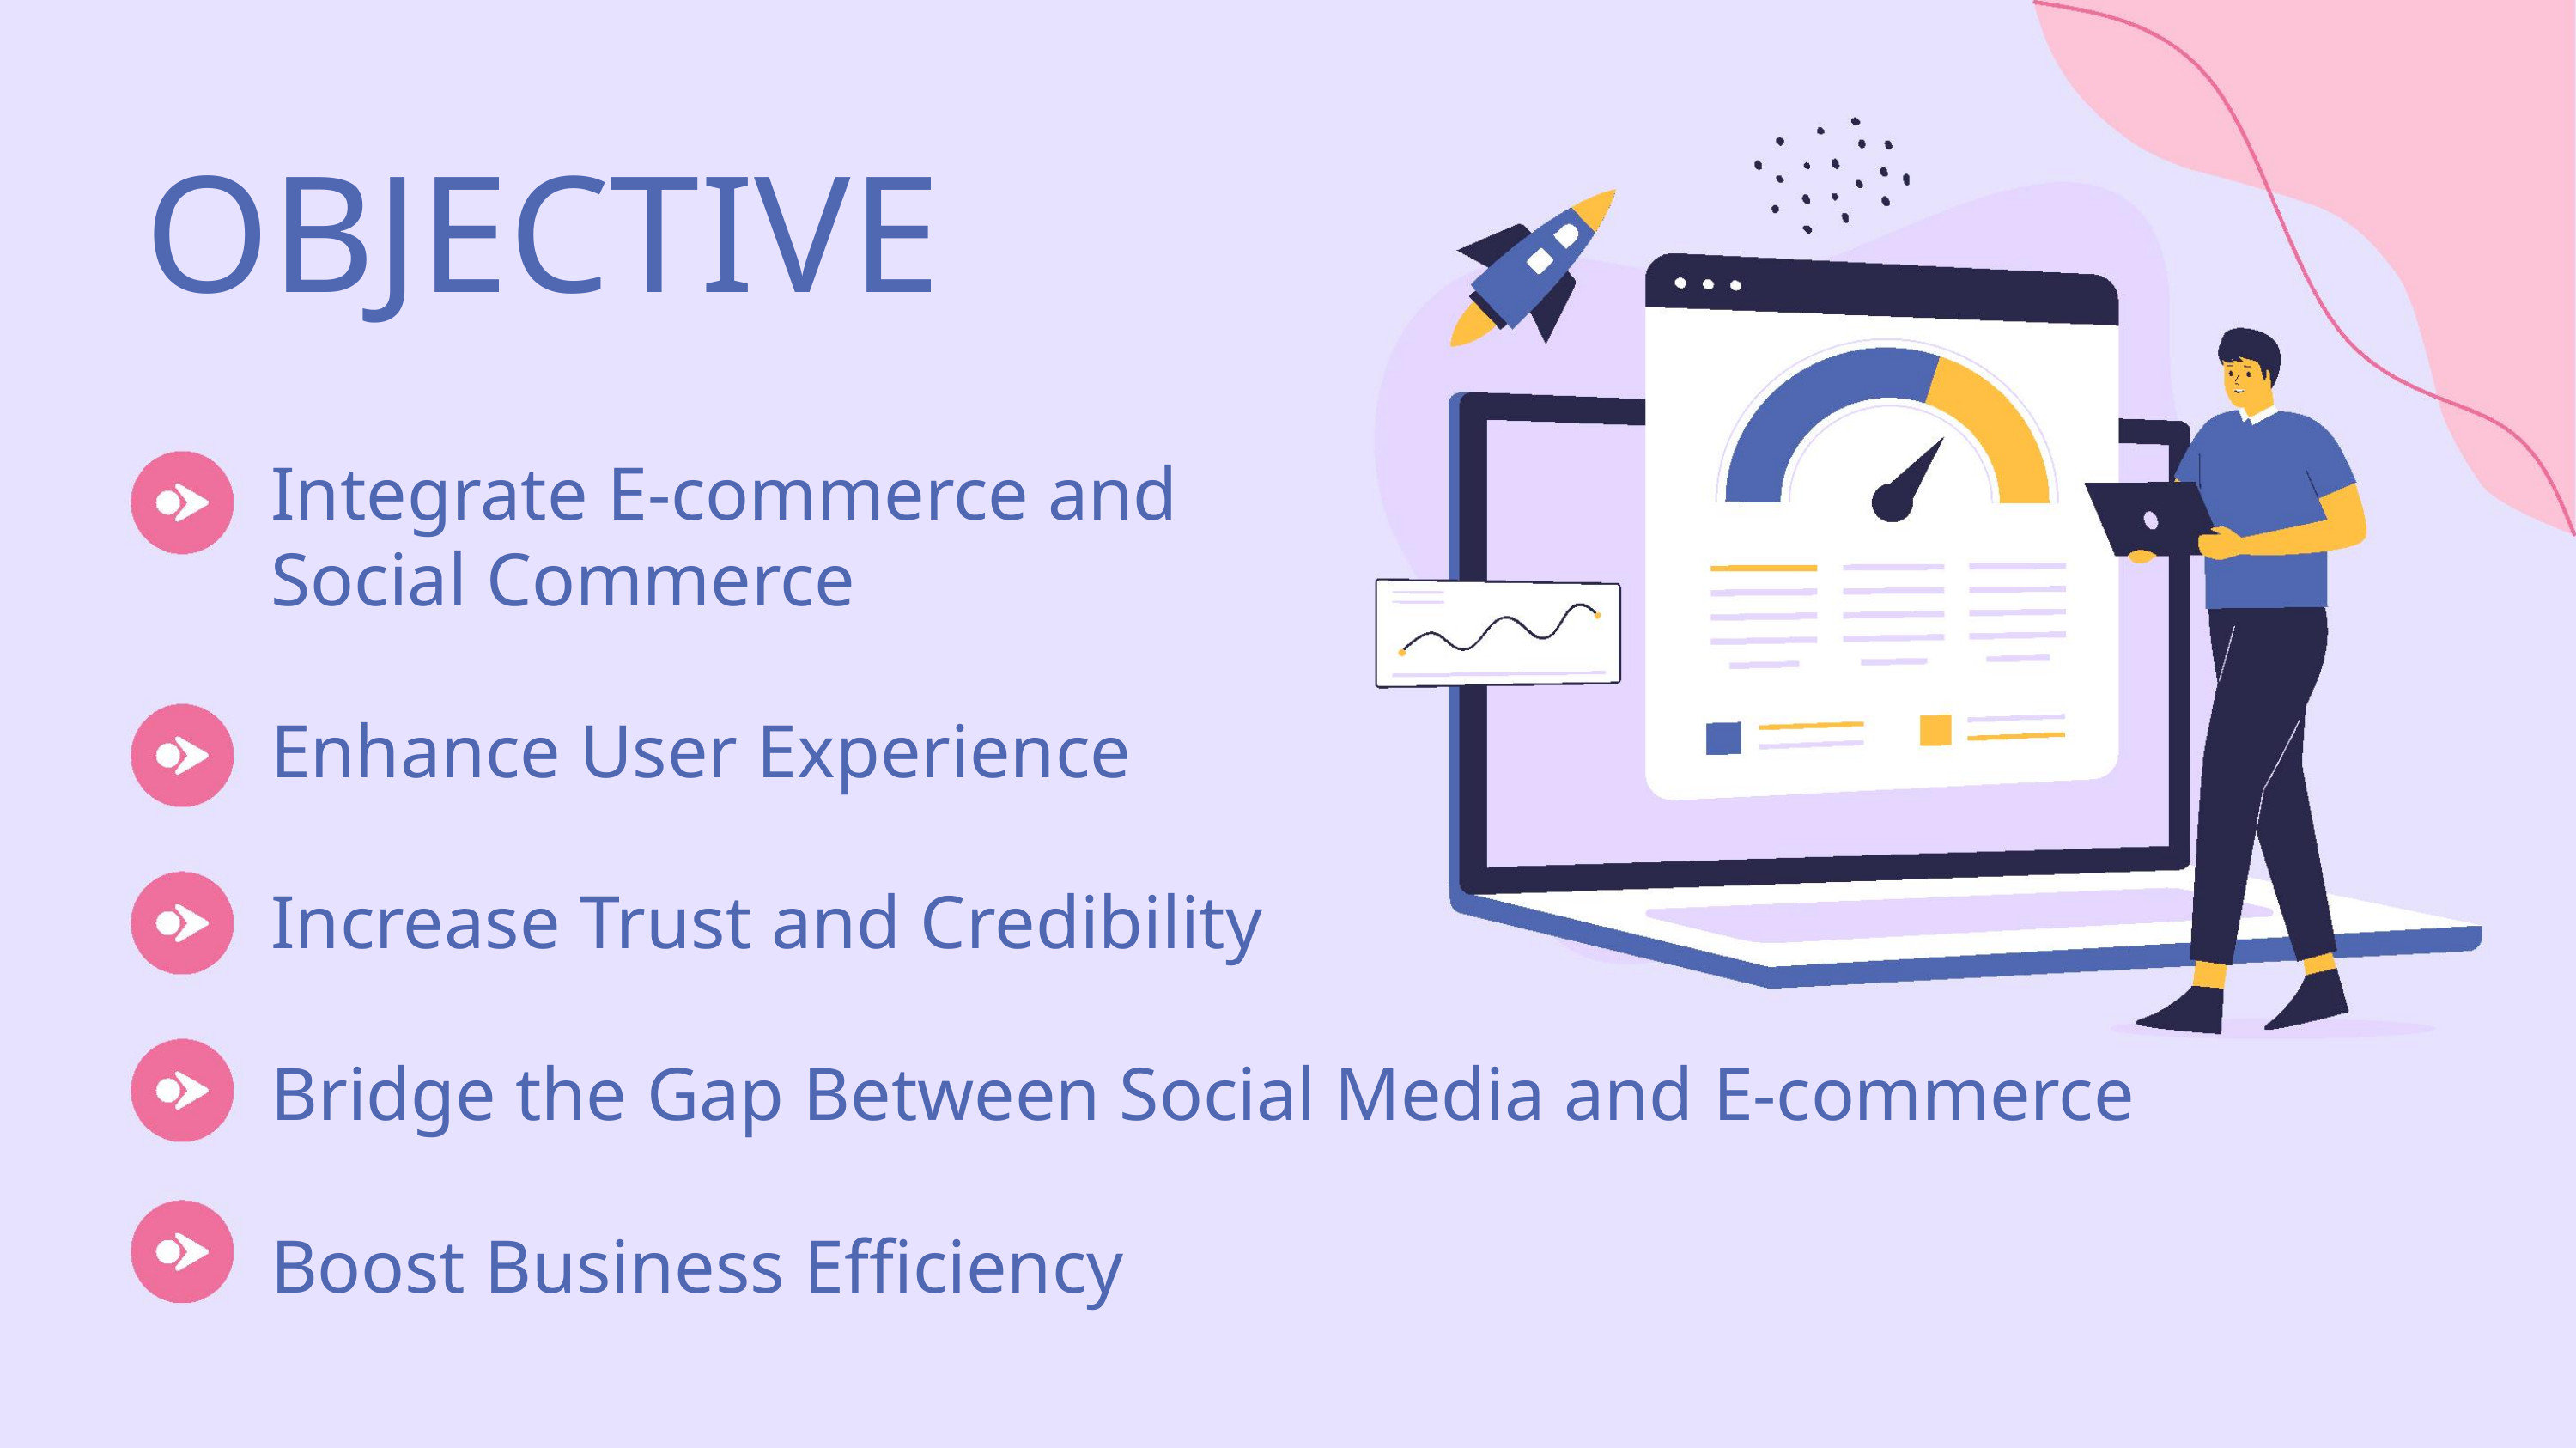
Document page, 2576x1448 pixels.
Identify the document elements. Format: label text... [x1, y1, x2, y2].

text_box OBJECTIVE [144, 151, 1011, 325]
text_box Increase Trust and Credibility [270, 869, 1401, 964]
text_box Enhance User Experience [270, 697, 1243, 792]
text_box [0, 0, 2576, 1448]
text_box Integrate E-commerce and Social Commerce [270, 440, 1311, 621]
text_box Bridge the Gap Between Social Media and E-commerce Boost Business Efficiency [270, 1040, 2402, 1308]
